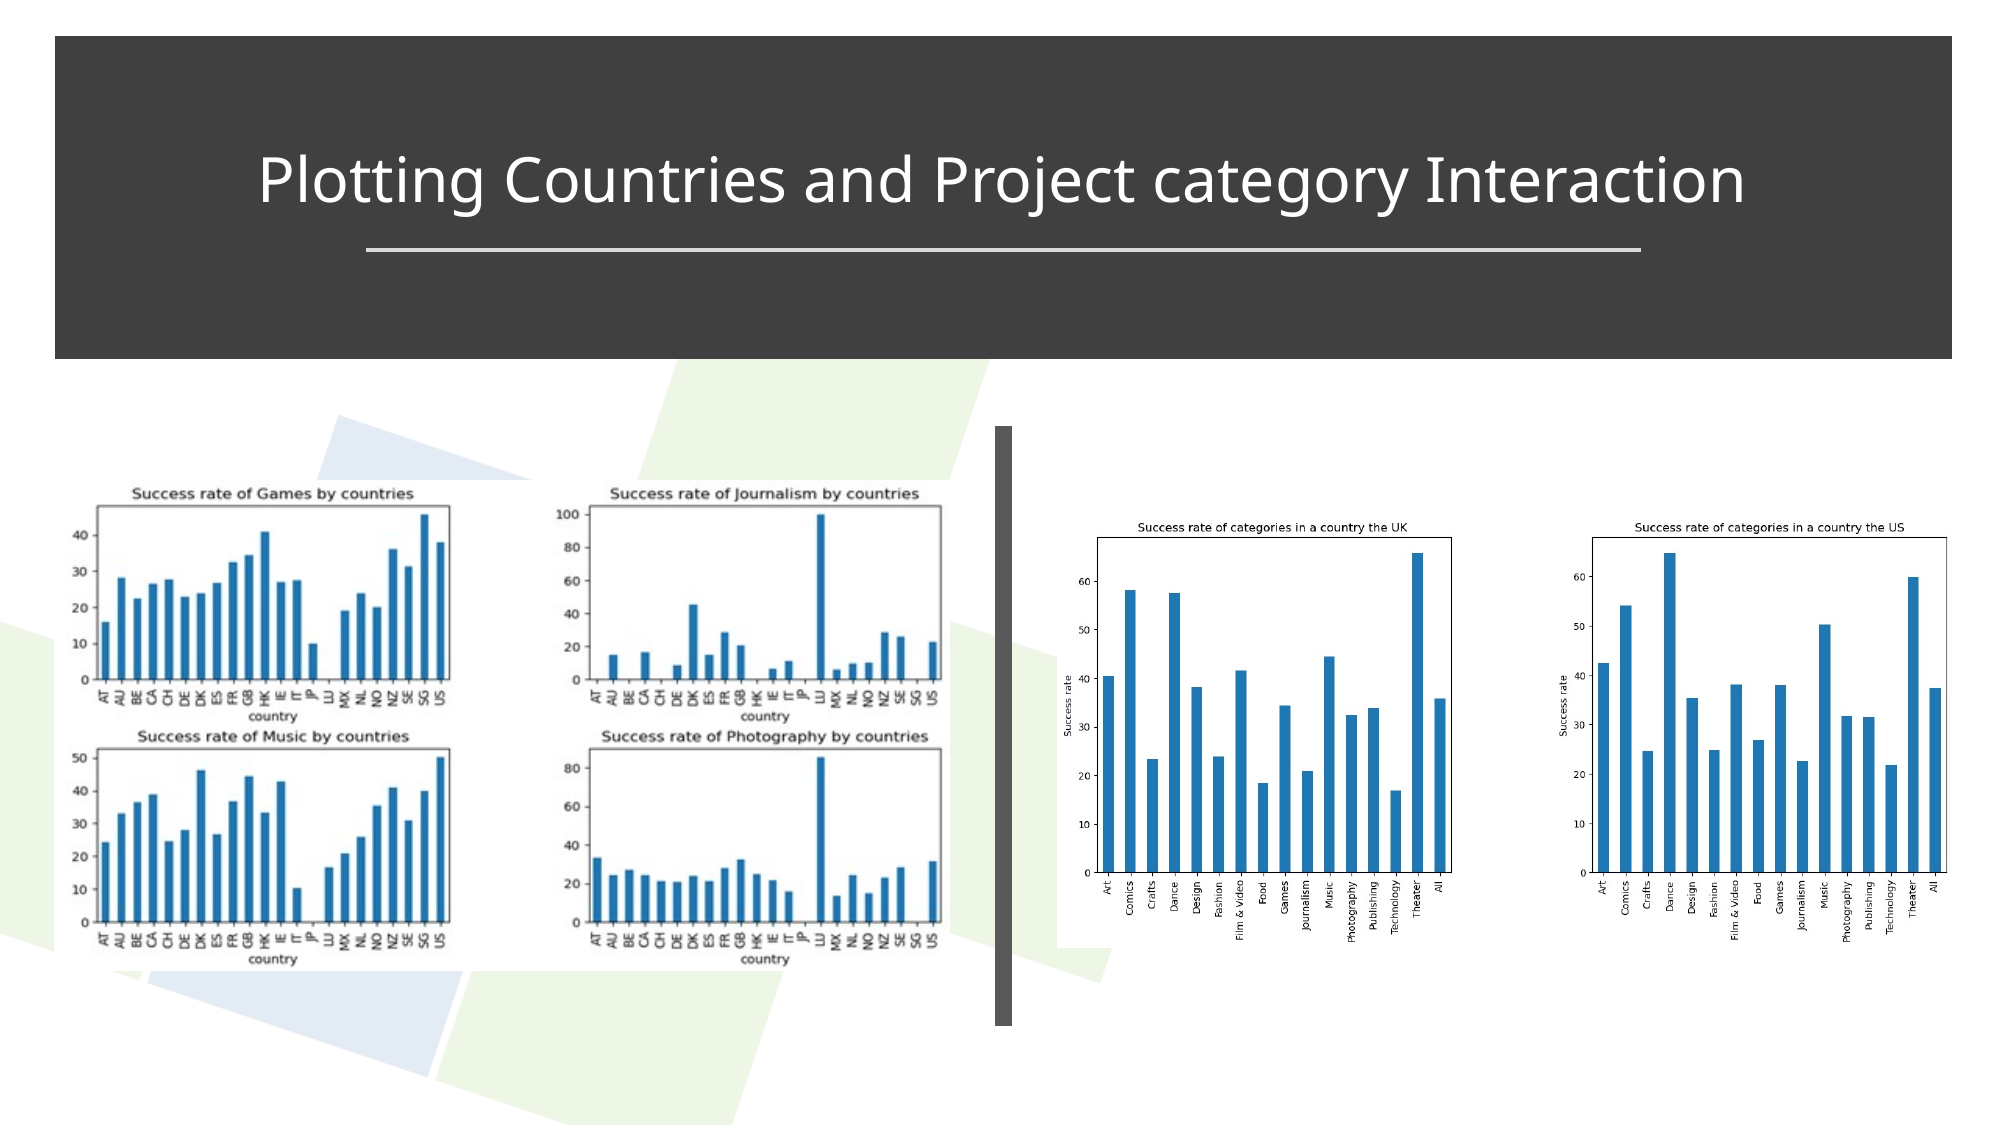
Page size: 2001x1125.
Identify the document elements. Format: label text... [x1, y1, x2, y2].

text_box [64, 45, 1942, 350]
picture [1057, 504, 1953, 948]
picture [54, 480, 950, 971]
text_box Plotting Countries and Project category Interaction [89, 71, 1917, 224]
